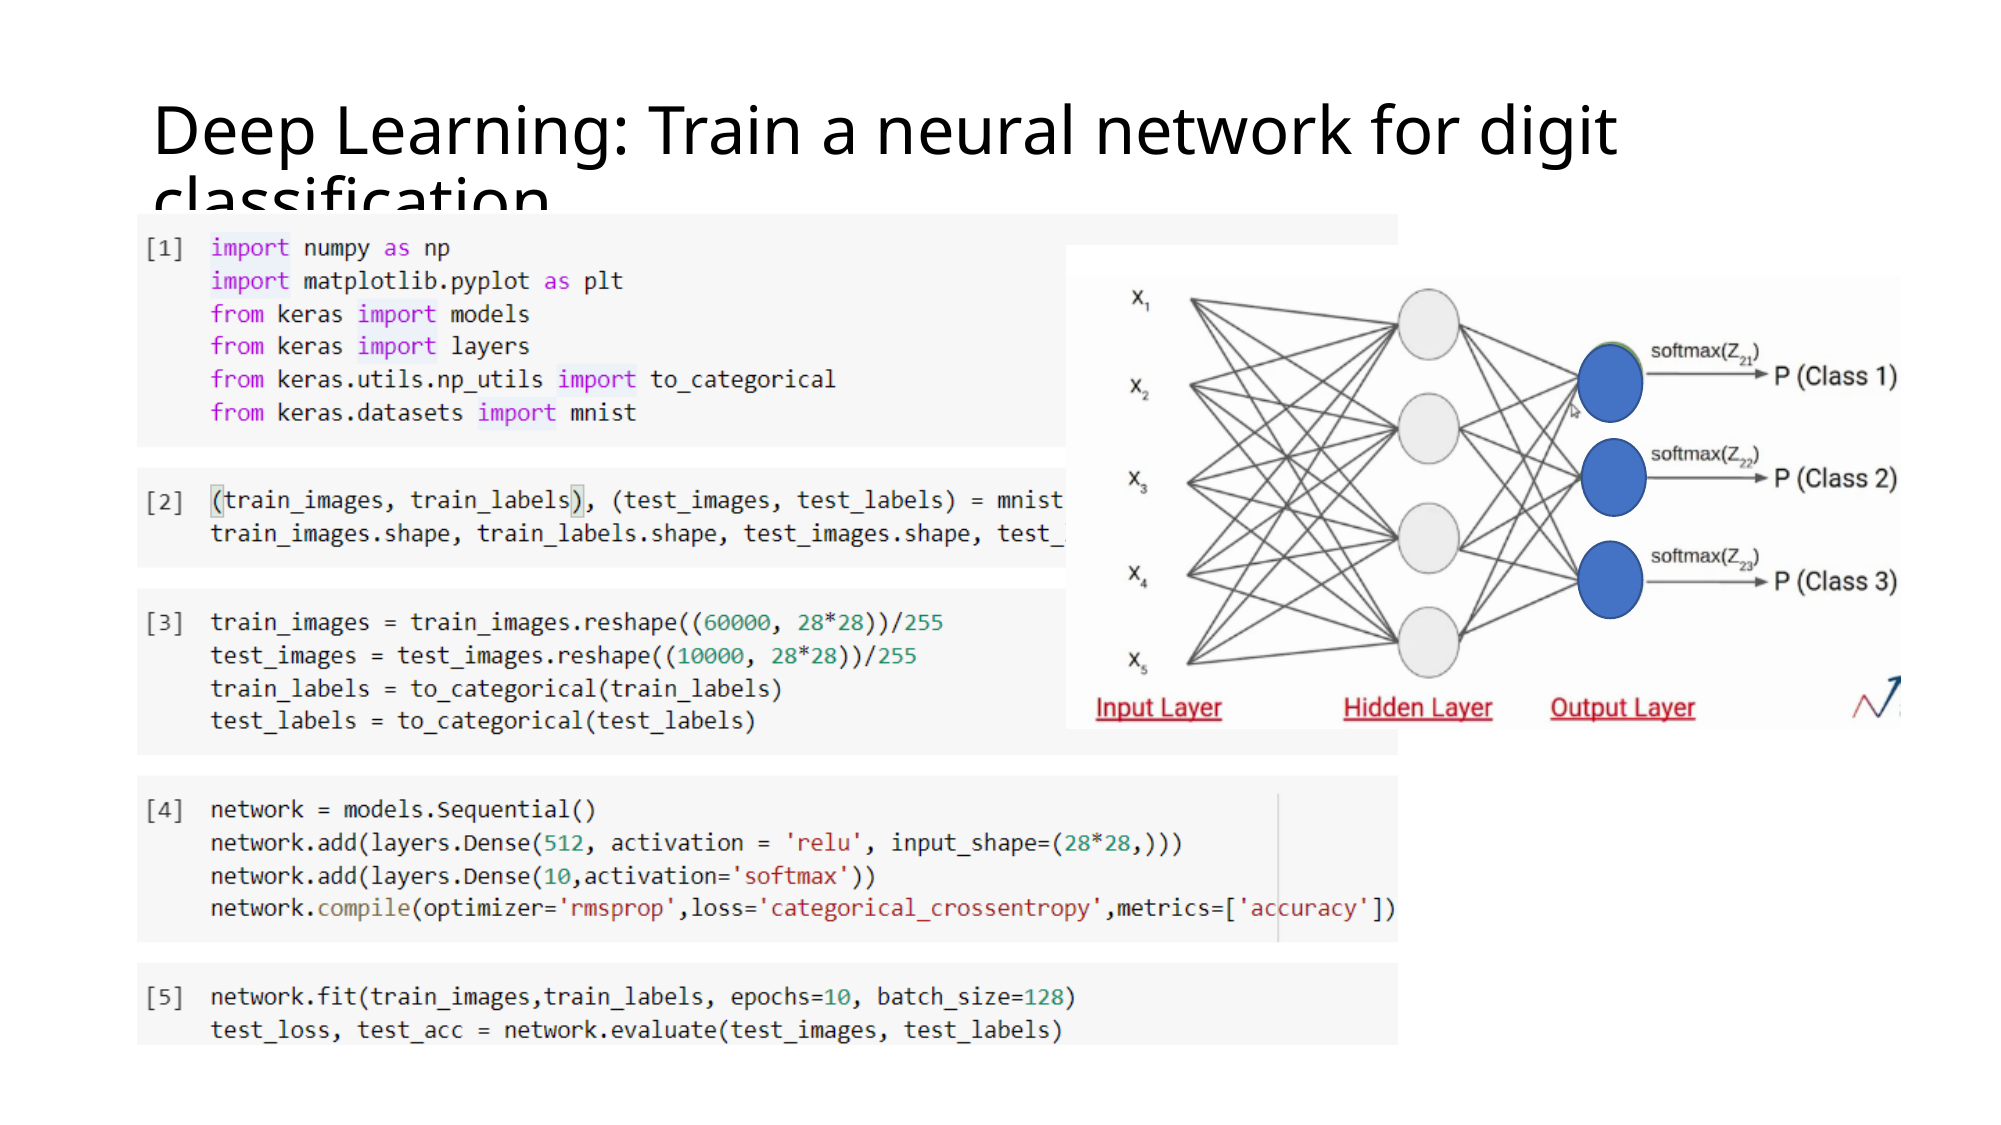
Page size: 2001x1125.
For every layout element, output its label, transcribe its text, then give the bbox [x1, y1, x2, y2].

title Deep Learning: Train a neural network for digit classification [137, 59, 1863, 245]
picture [137, 210, 1901, 1045]
